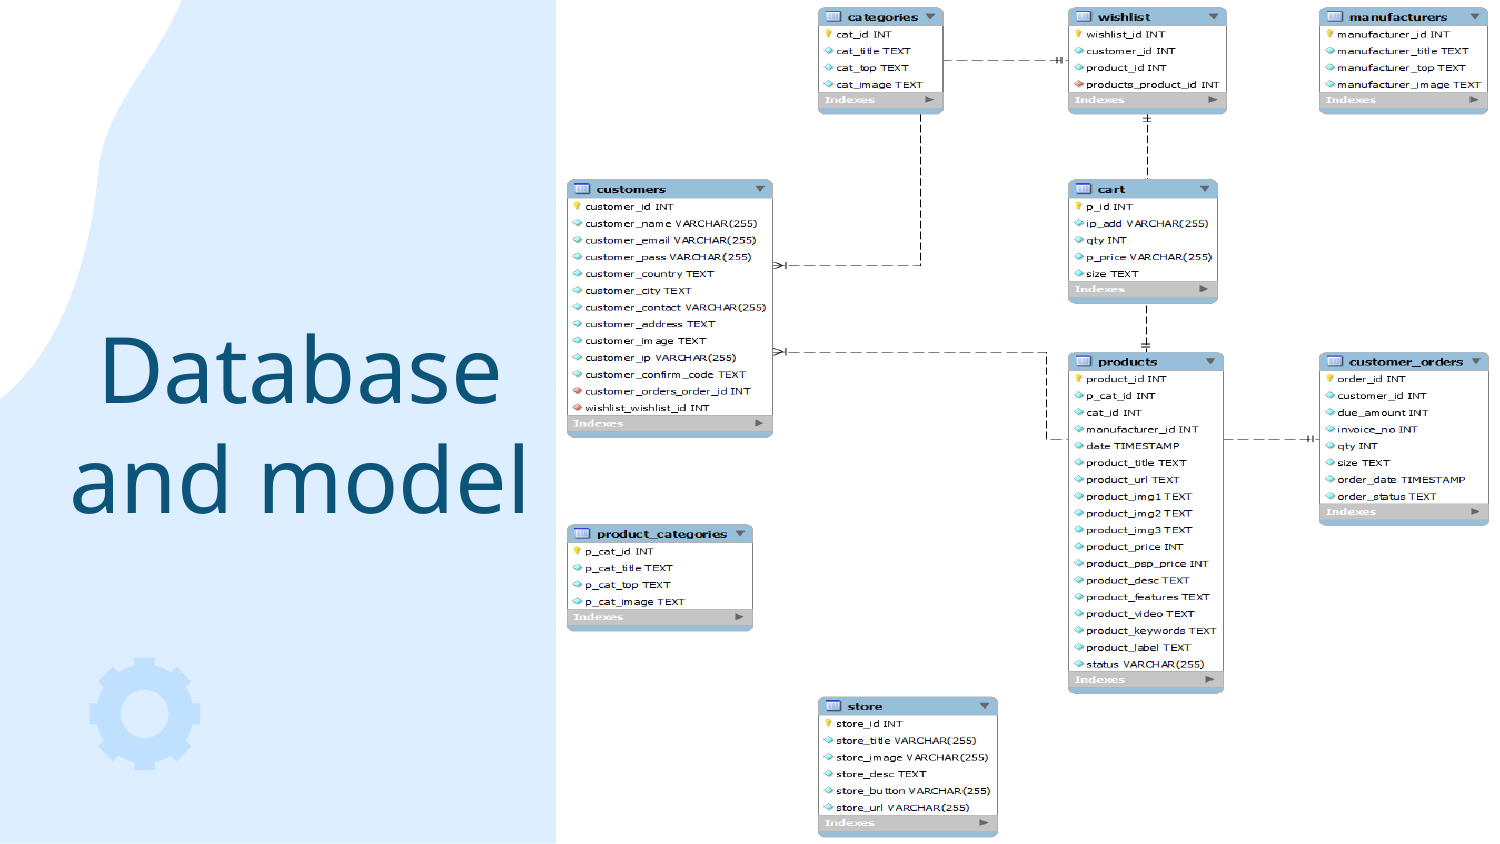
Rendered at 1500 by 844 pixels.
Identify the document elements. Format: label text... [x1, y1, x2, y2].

picture [555, 0, 1500, 844]
text_box [89, 657, 201, 771]
title Database and model [30, 308, 550, 536]
